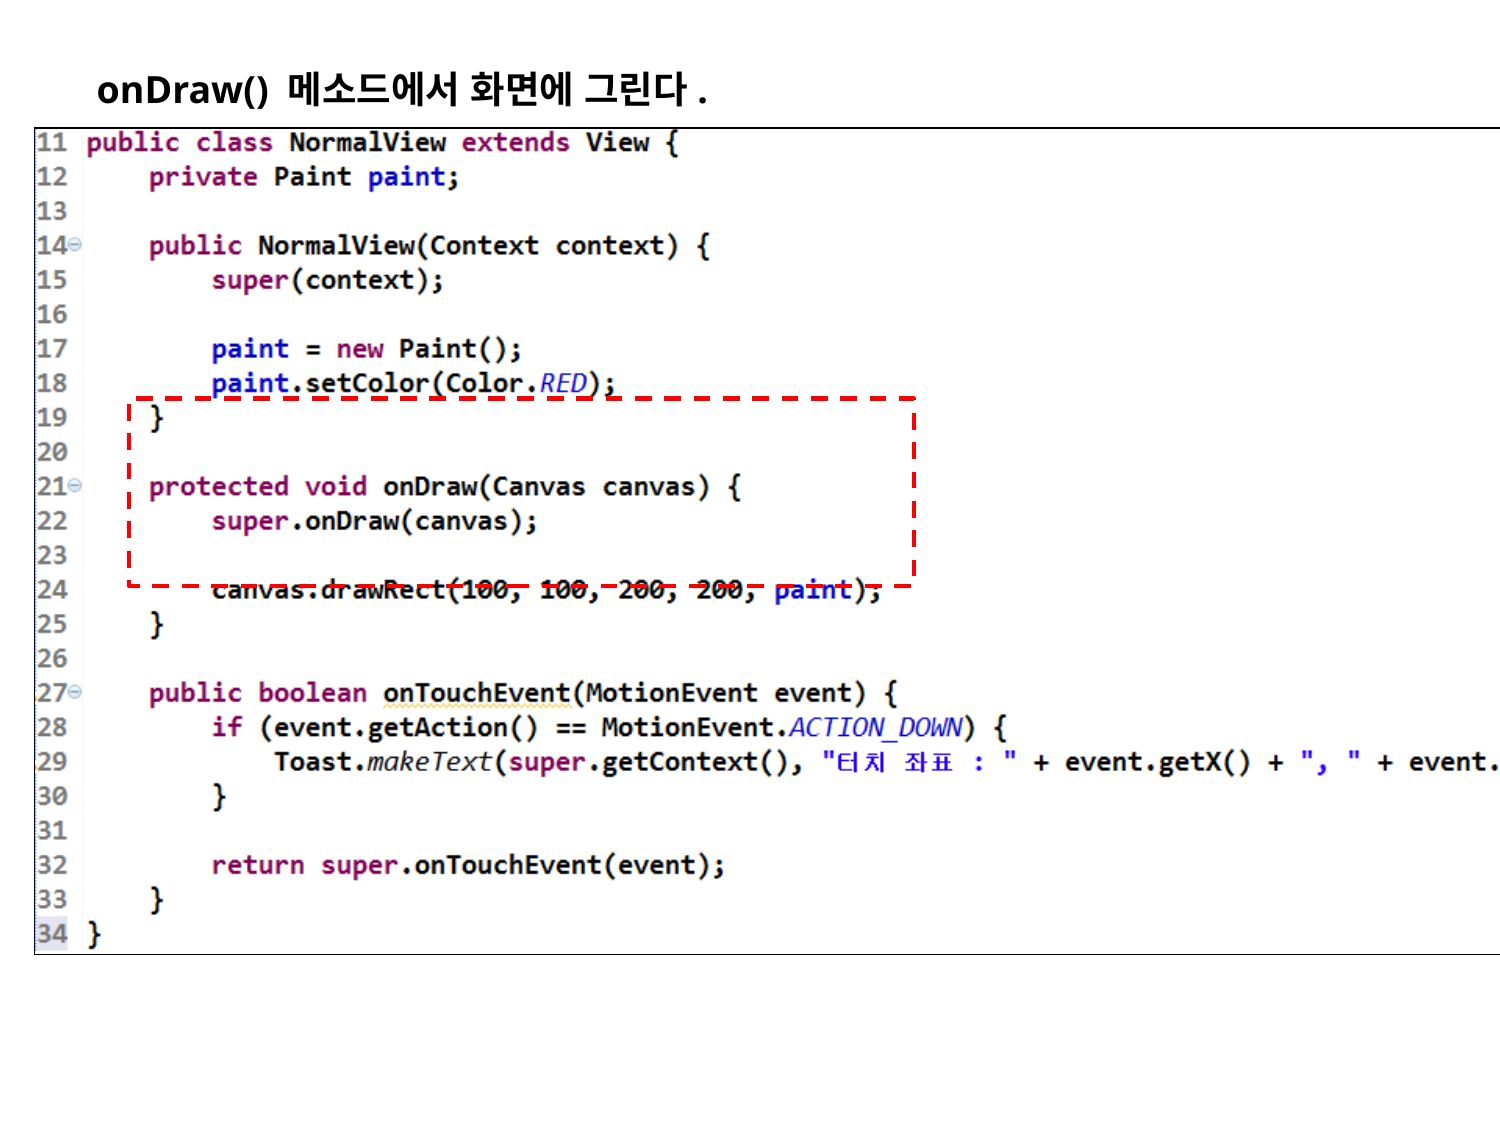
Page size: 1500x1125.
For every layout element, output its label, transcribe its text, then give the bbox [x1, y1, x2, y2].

picture [34, 128, 1500, 955]
text_box onDraw() 메소드에서 화면에 그린다. [81, 58, 1430, 119]
